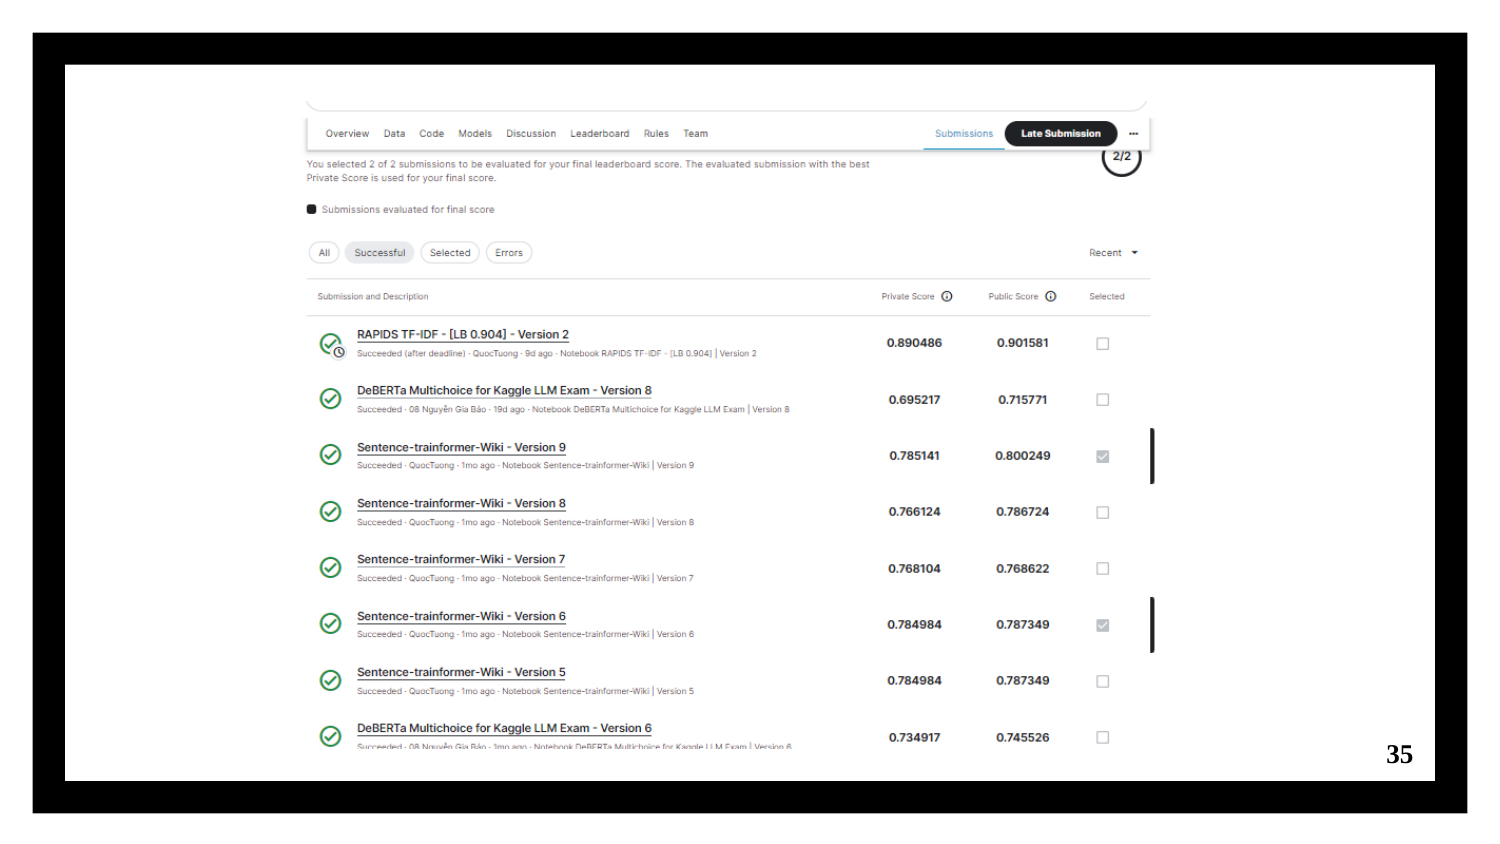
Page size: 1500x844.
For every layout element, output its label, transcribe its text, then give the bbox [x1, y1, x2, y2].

slide_number 35 [1338, 720, 1429, 786]
picture [291, 101, 1184, 749]
